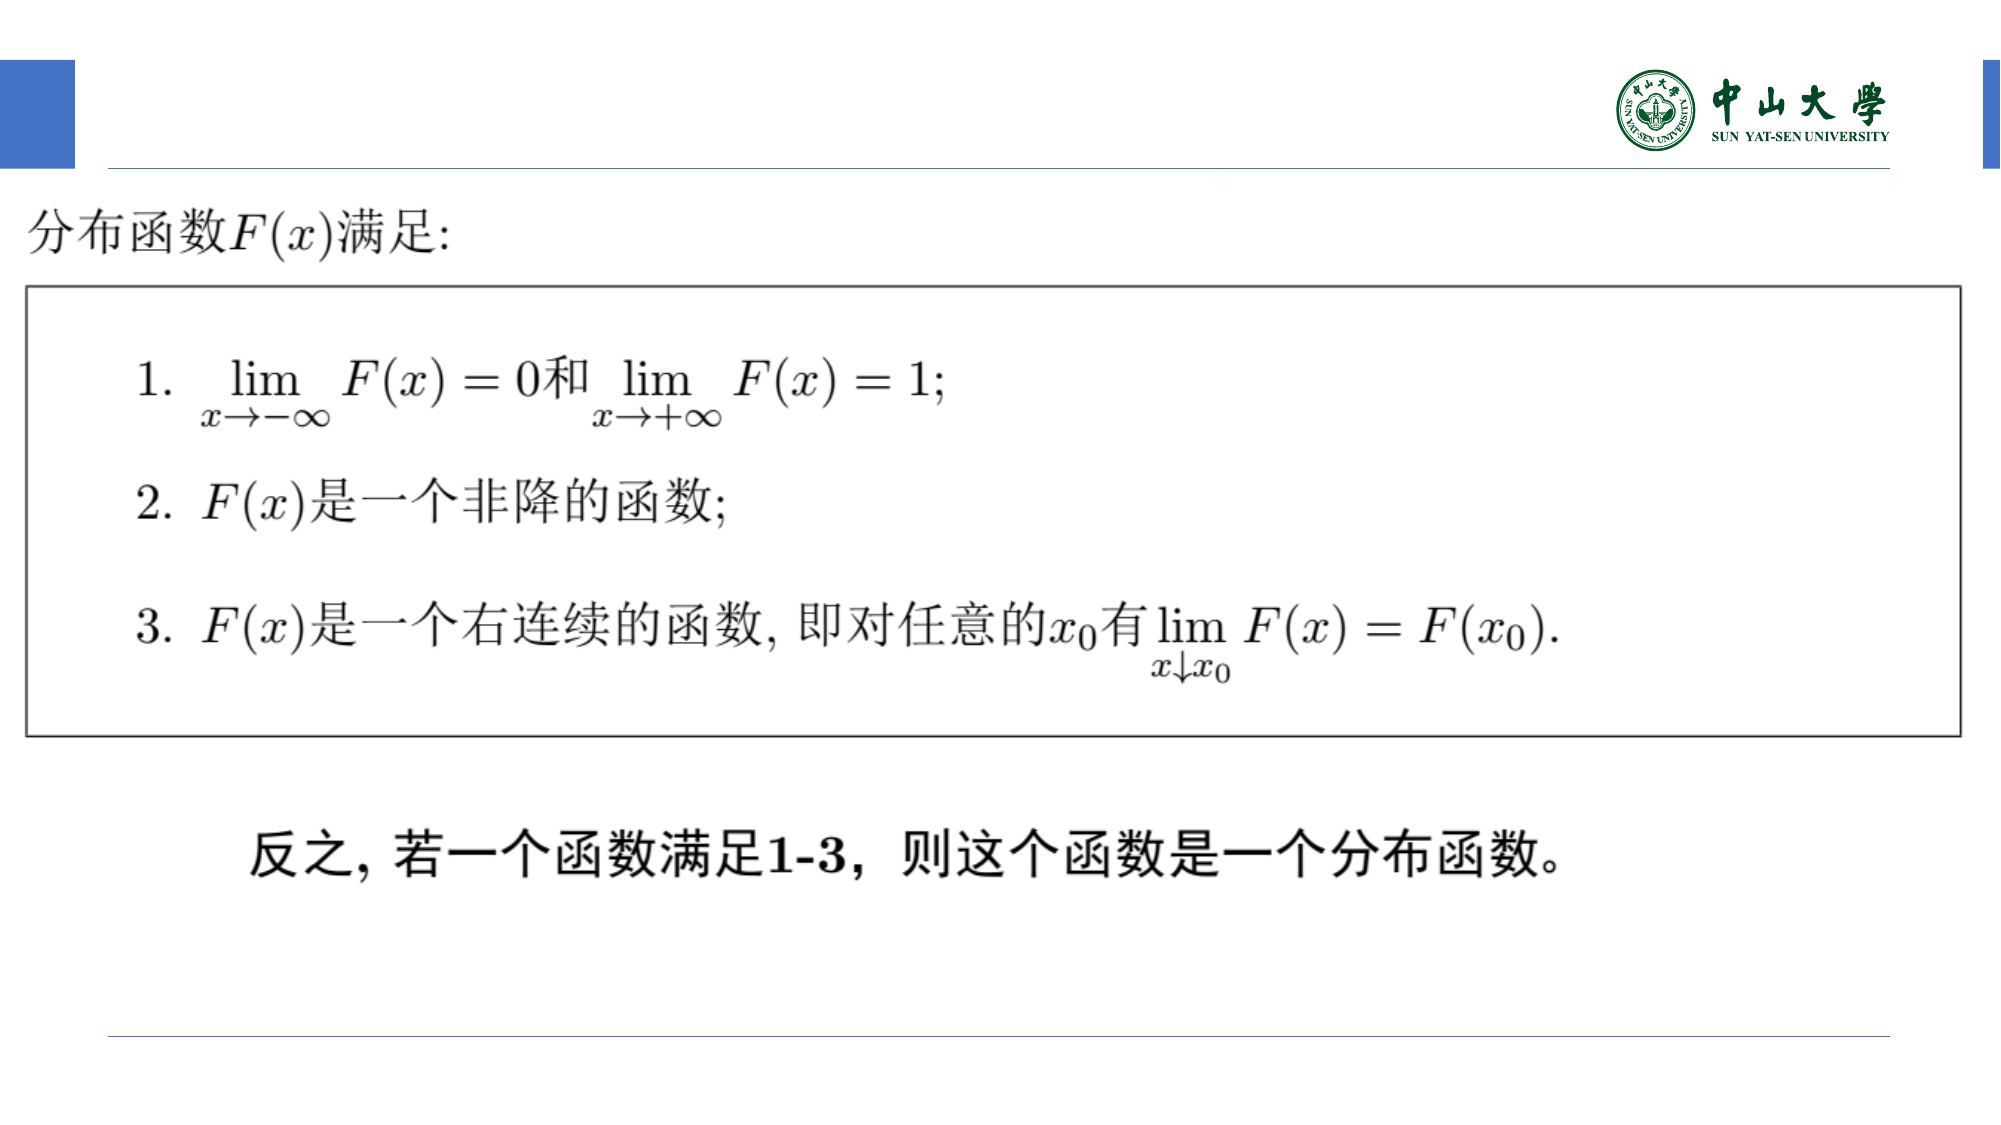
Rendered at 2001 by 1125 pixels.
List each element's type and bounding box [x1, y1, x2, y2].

picture [0, 187, 2000, 754]
picture [237, 792, 1573, 912]
